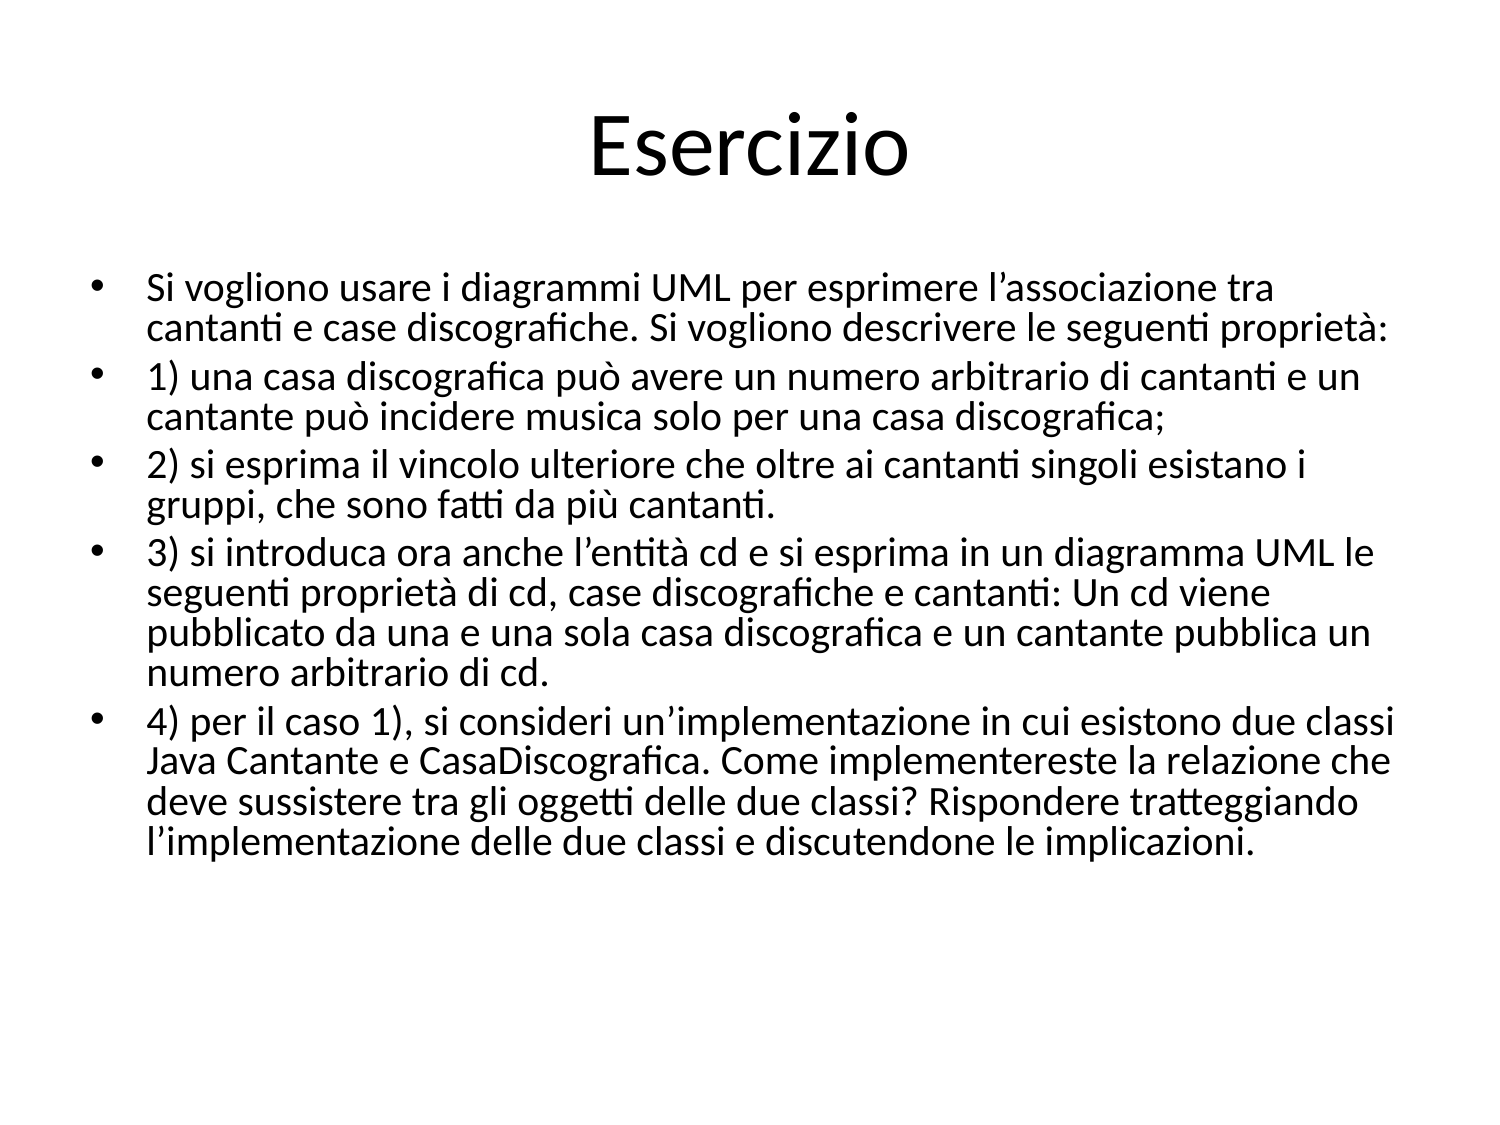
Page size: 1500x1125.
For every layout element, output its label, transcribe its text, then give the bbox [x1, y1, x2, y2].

title Esercizio [75, 45, 1425, 233]
list Si vogliono usare i diagrammi UML per esprimere l’associazione tra cantanti e case discografiche. Si vogliono descrivere le seguenti proprietà: 1) una casa discografica può avere un numero arbitrario di cantanti e un cantante può incidere musica solo per una casa discografica; 2) si esprima il vincolo ulteriore che oltre ai cantanti singoli esistano i gruppi, che sono fatti da più cantanti. 3) si introduca ora anche l’entità cd e si esprima in un diagramma UML le seguenti proprietà di cd, case discografiche e cantanti: Un cd viene pubblicato da una e una sola casa discografica e un cantante pubblica un numero arbitrario di cd. 4) per il caso 1), si consideri un’implementazione in cui esistono due classi Java Cantante e CasaDiscografica. Come implementereste la relazione che deve sussistere tra gli oggetti delle due classi? Rispondere tratteggiando l’implementazione delle due classi e discutendone le implicazioni. [75, 262, 1425, 1005]
